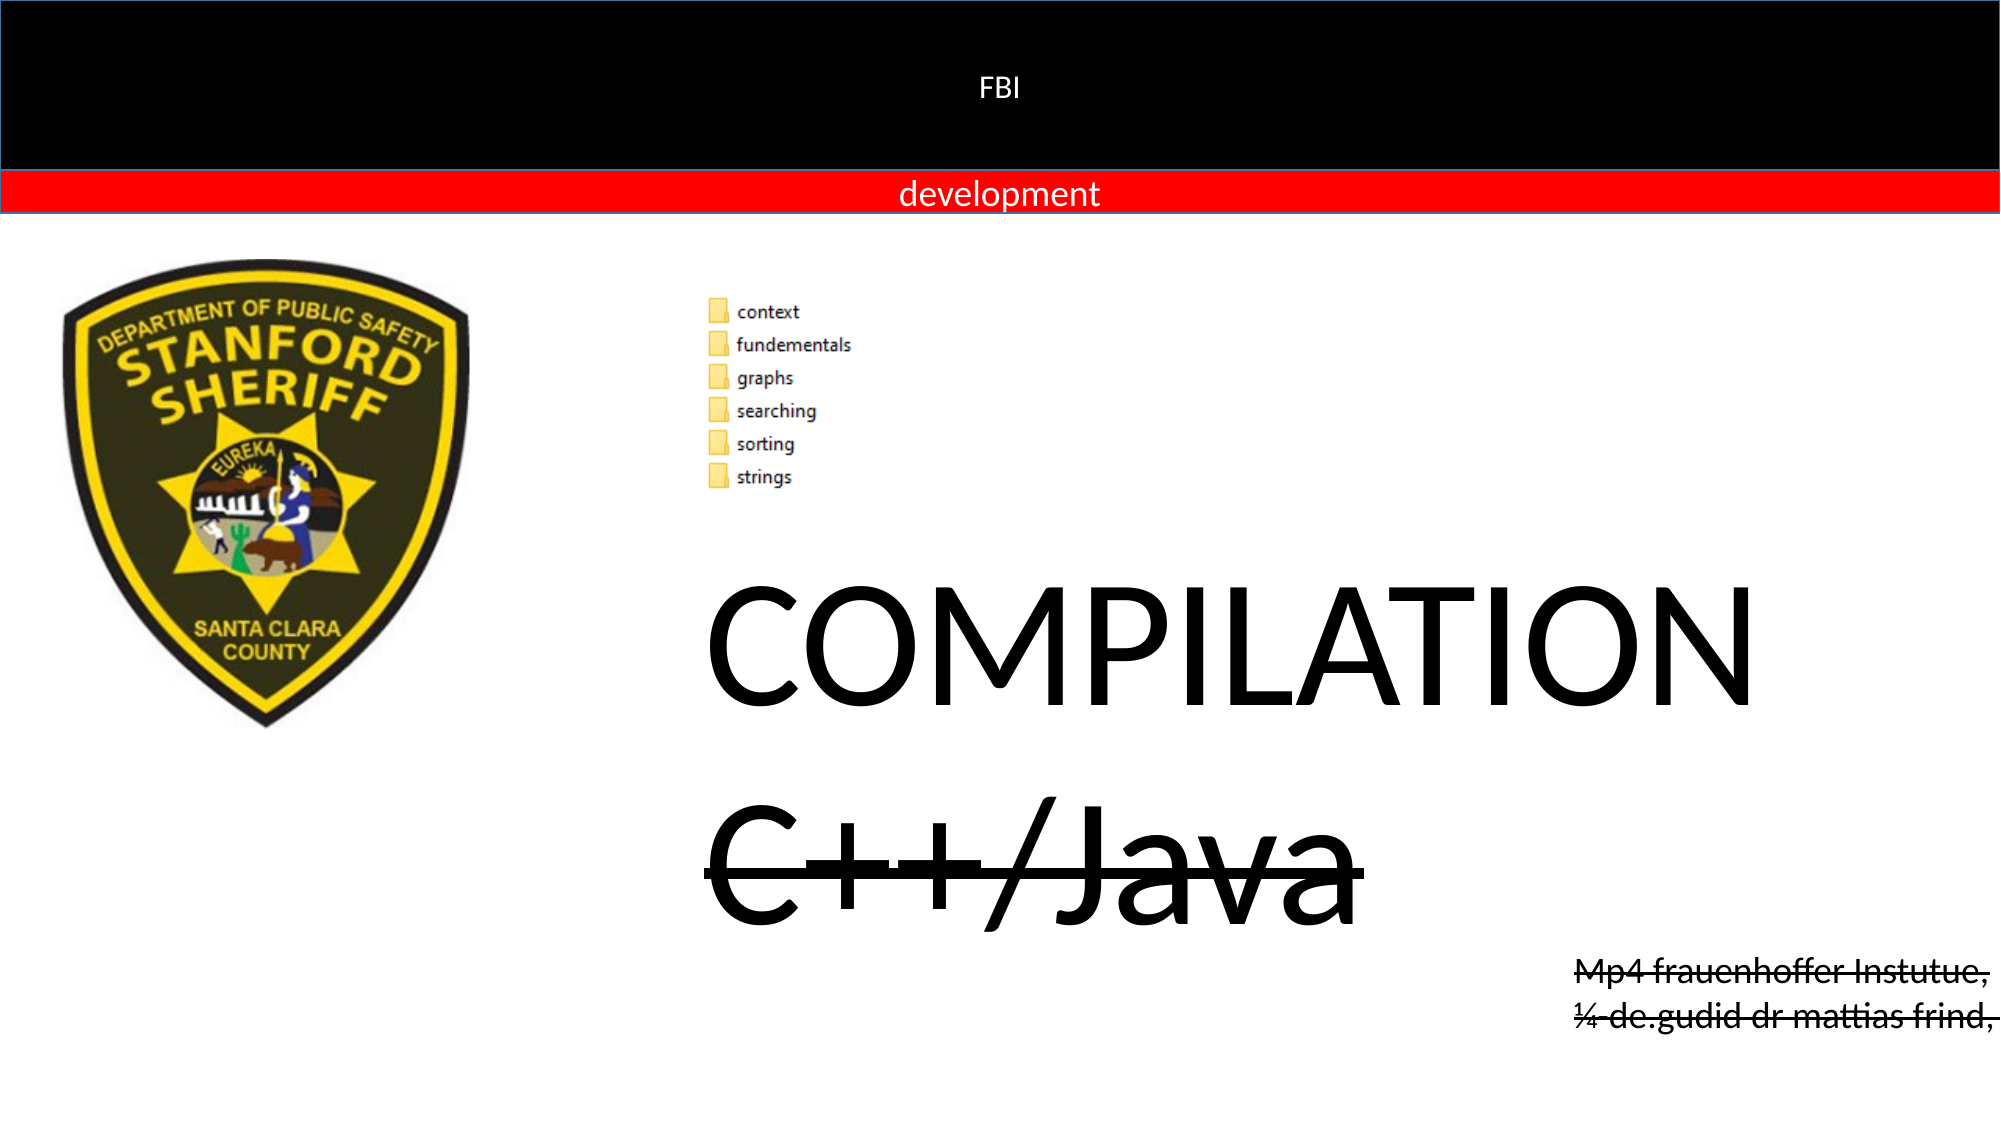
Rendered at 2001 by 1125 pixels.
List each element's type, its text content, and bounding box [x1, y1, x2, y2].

text_box Mp4 frauenhoffer Instutue, ¼-de.gudid dr mattias frind, joe [1558, 939, 2000, 1044]
picture [684, 284, 928, 515]
text_box COMPILATION C++/Java [689, 514, 1779, 969]
picture [32, 259, 501, 729]
text_box FBI [0, 0, 2000, 169]
text_box development [0, 169, 2000, 214]
